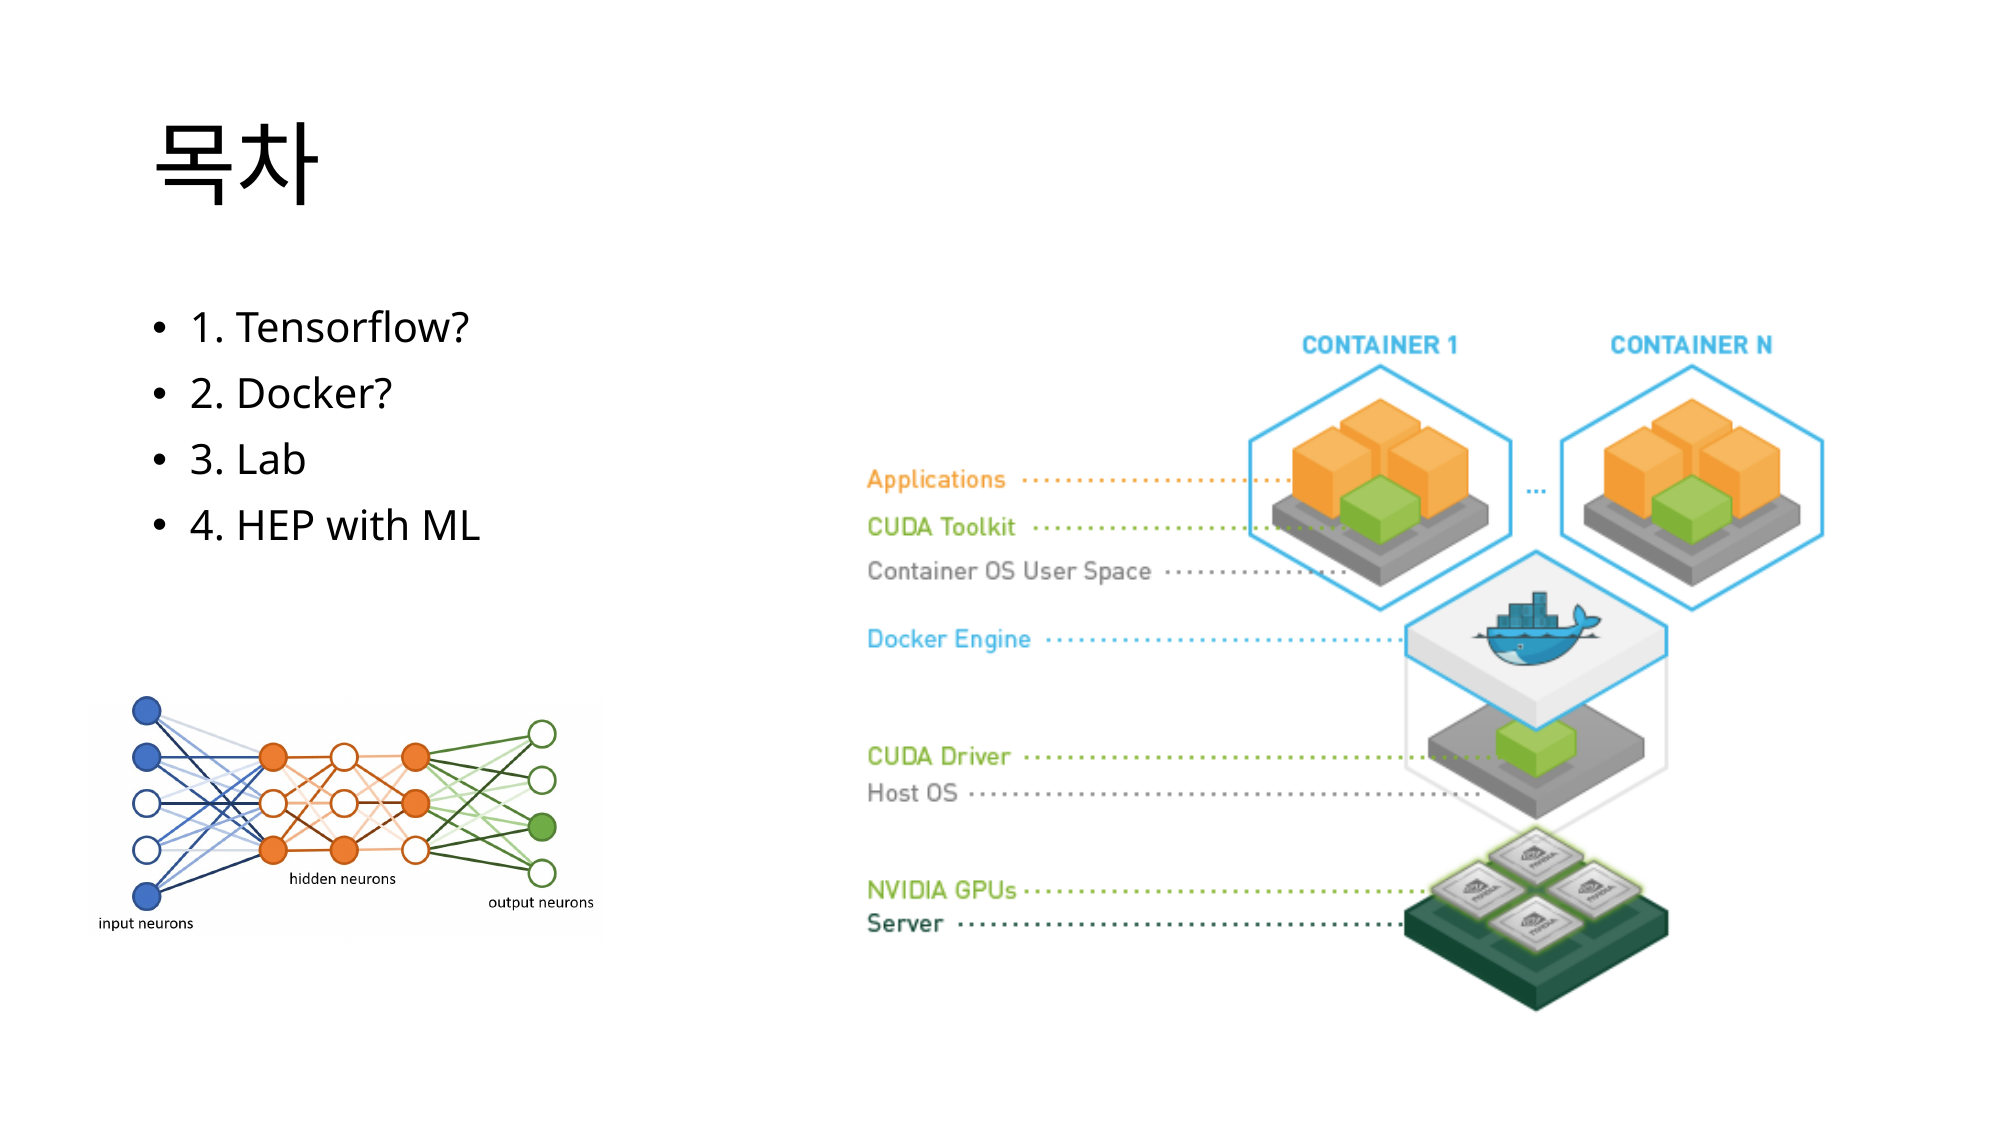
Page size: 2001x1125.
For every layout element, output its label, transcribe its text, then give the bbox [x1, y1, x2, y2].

title 목차 [137, 59, 1863, 278]
picture [839, 312, 1863, 1014]
list 1. Tensorflow? 2. Docker? 3. Lab 4. HEP with ML [137, 299, 761, 1014]
picture [88, 696, 604, 943]
